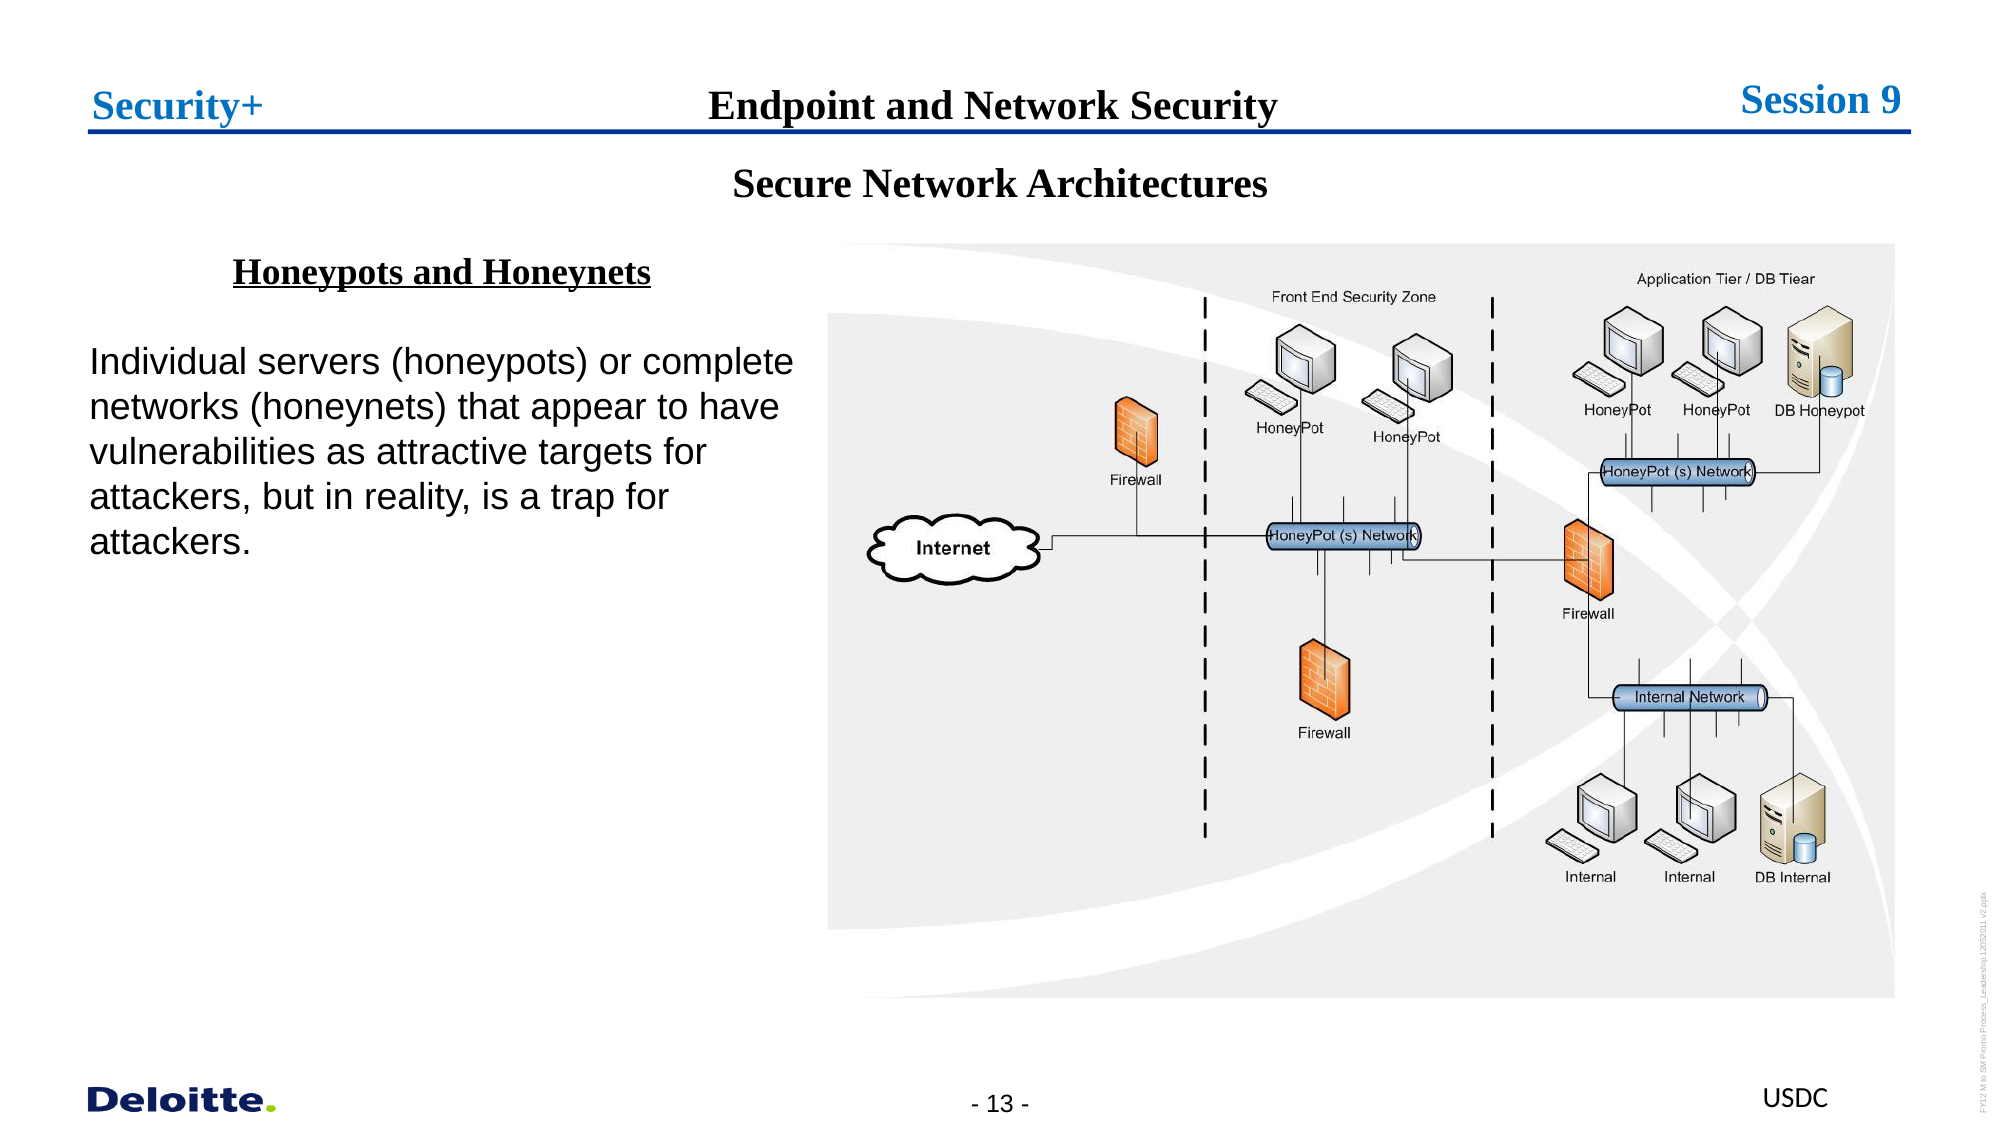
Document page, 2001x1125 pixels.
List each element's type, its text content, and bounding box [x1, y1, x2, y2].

text_box Security+ [91, 78, 1910, 155]
text_box Honeypots and Honeynets Individual servers (honeypots) or complete networks (honeynets) that appear to have vulnerabilities as attractive targets for attackers, but in reality, is a trap for attackers. [74, 239, 810, 615]
title Endpoint and Network Security [84, 150, 1903, 267]
picture [86, 1085, 277, 1113]
picture [827, 242, 1896, 999]
text_box Secure Network Architectures [97, 147, 1904, 213]
text_box Session 9 [84, 72, 1902, 150]
